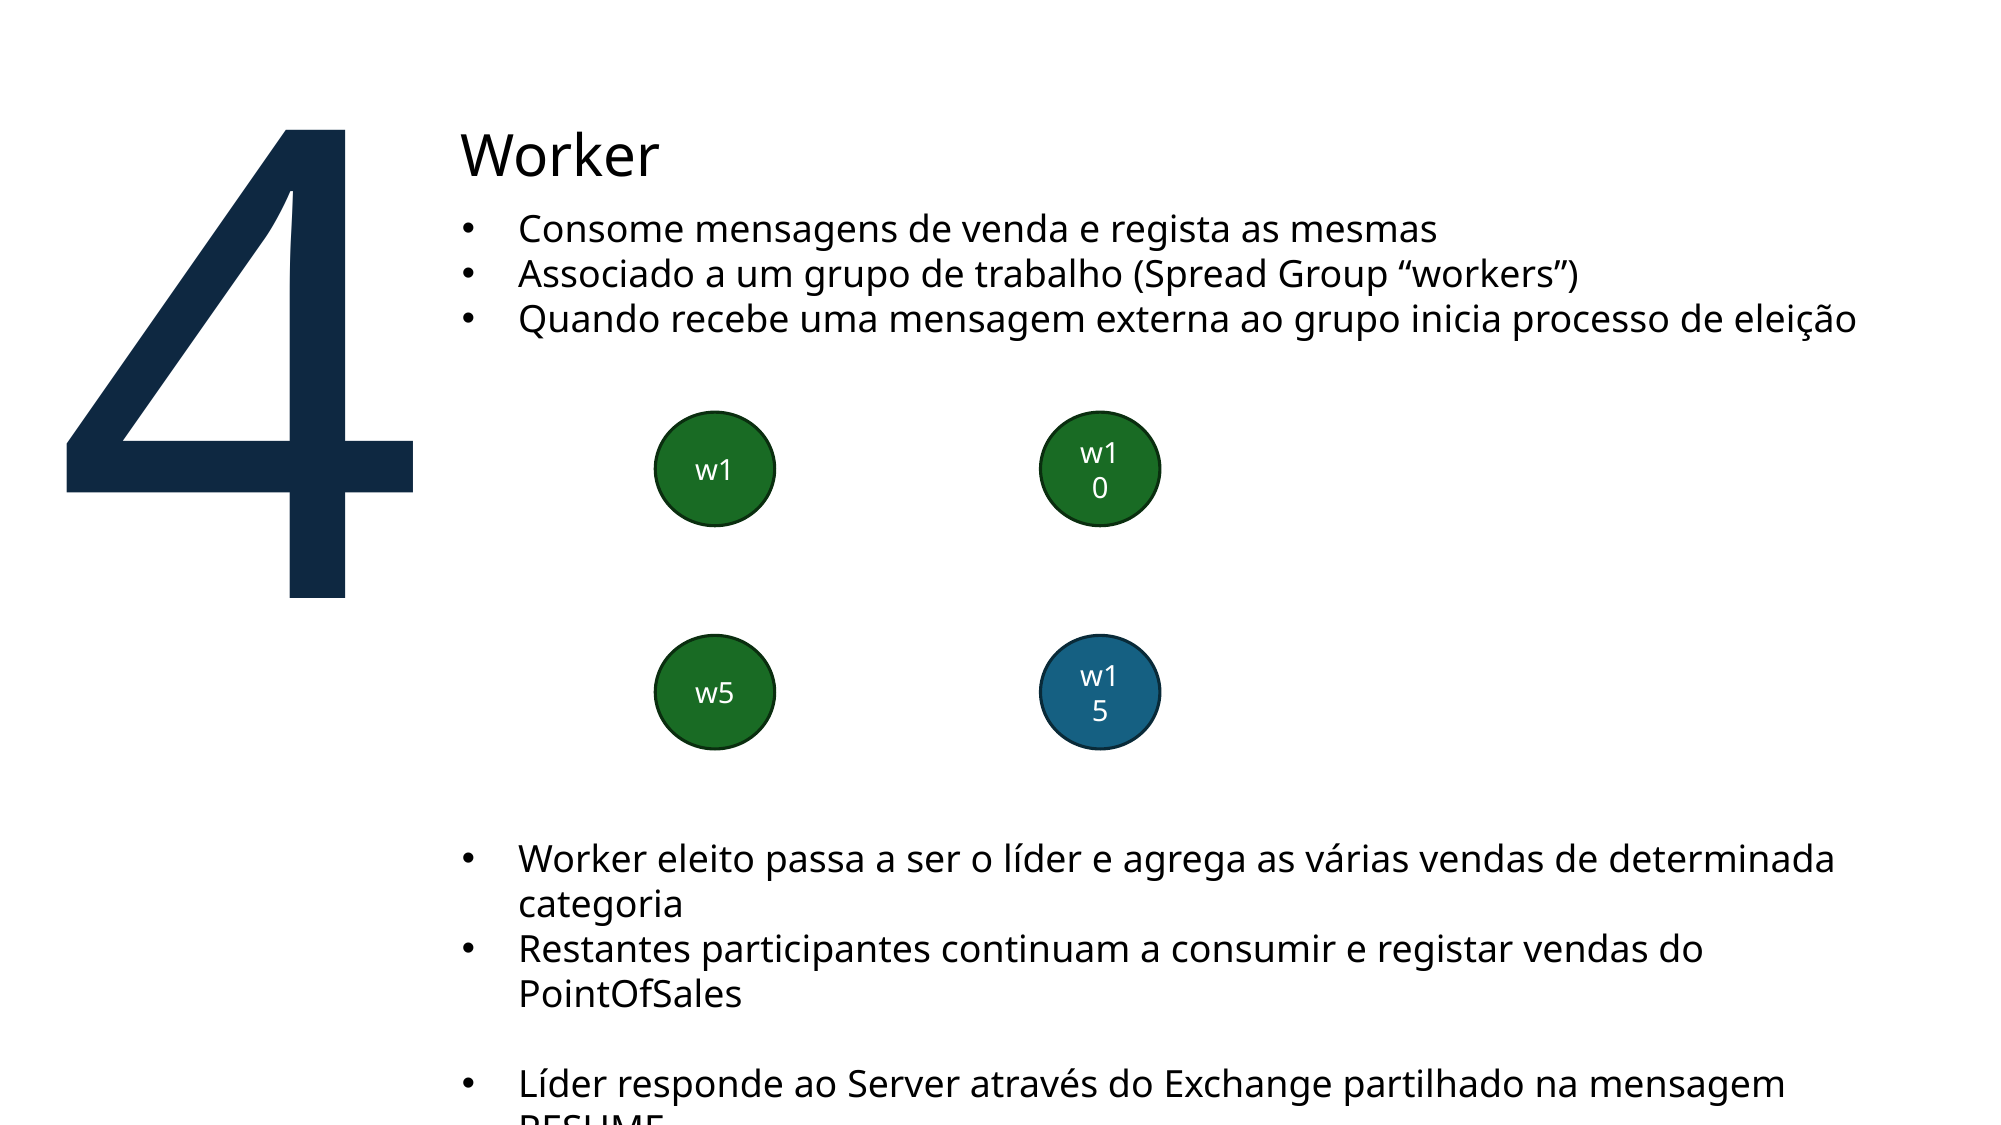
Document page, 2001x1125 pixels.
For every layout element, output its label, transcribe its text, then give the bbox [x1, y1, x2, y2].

text_box Worker [481, 110, 989, 196]
text_box w10 [1038, 410, 1162, 528]
text_box Consome mensagens de venda e regista as mesmas Associado a um grupo de trabalho (Spread Group “workers”) Quando recebe uma mensagem externa ao grupo inicia processo de eleição Worker eleito passa a ser o líder e agrega as várias vendas de determinada categoria Restantes participantes continuam a consumir e registar vendas do PointOfSales Líder responde ao Server através do Exchange partilhado na mensagem RESUME [447, 197, 1897, 1125]
text_box 1 2 3 4 [0, 0, 481, 577]
text_box w5 [653, 633, 777, 751]
text_box w15 [1038, 633, 1162, 751]
text_box w1 [653, 410, 777, 528]
